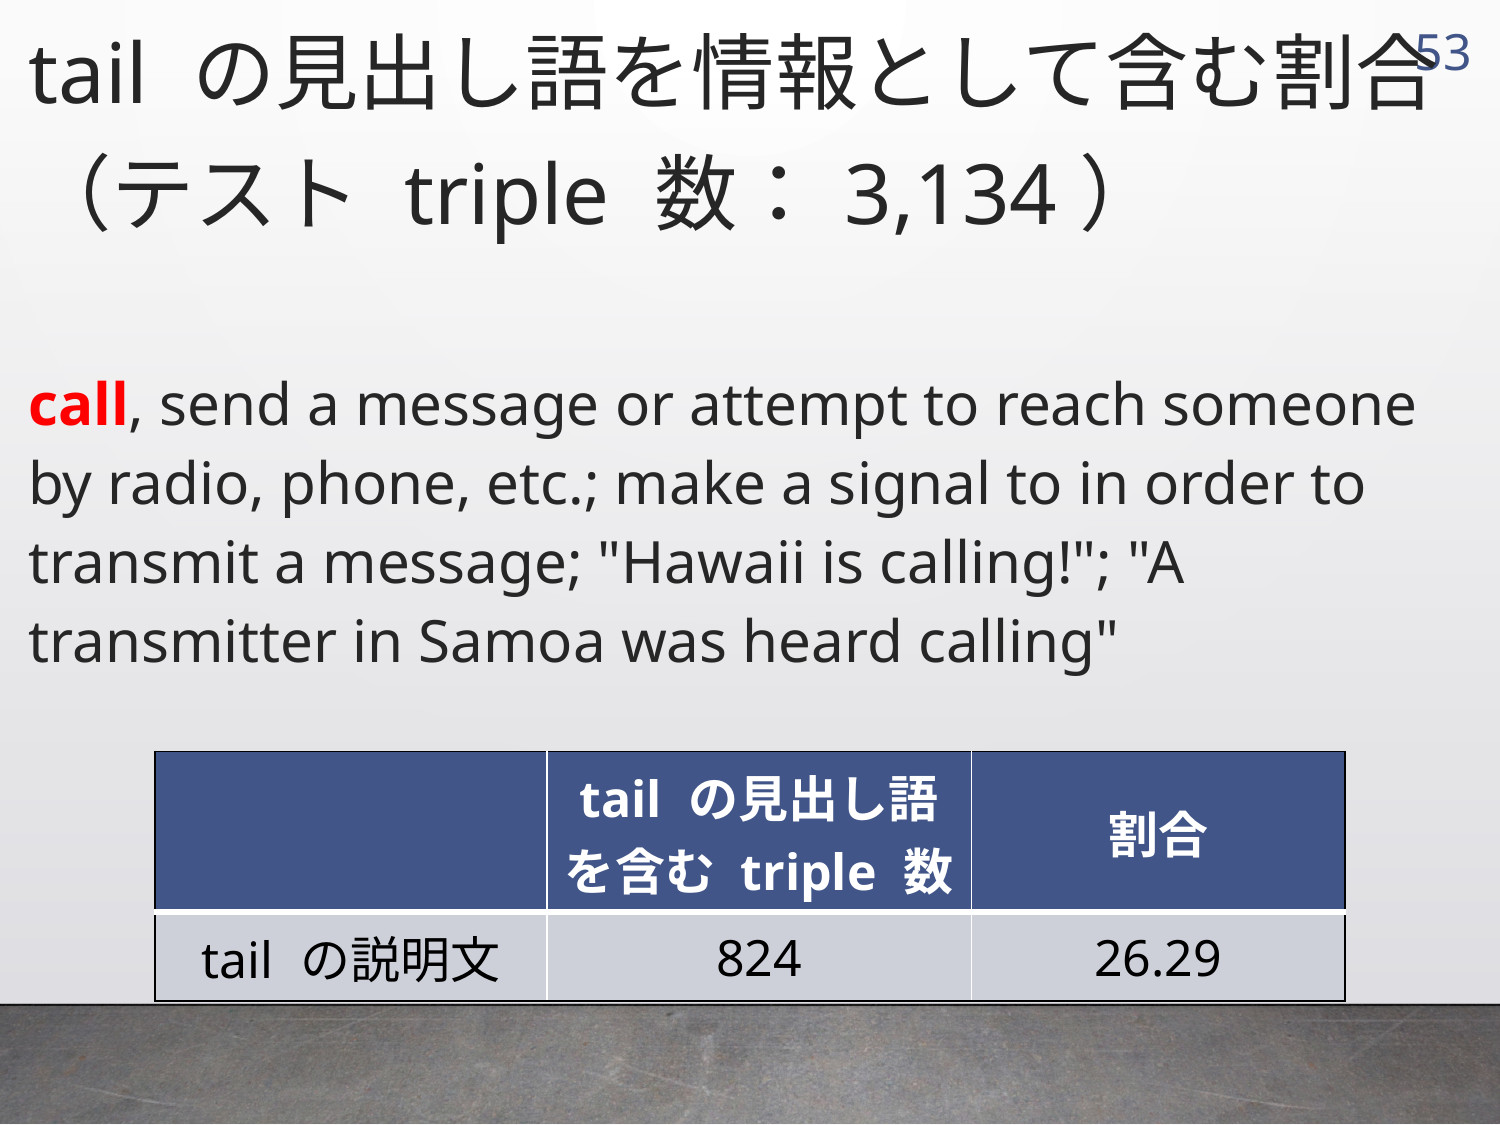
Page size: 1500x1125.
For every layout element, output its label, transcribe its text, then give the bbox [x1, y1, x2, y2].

text_box tail の見出し語を情報として含む割合 （テスト triple 数：3,134） call, send a message or attempt to reach someone by radio, phone, etc.; make a signal to in order to transmit a message; "Hawaii is calling!"; "A transmitter in Samoa was heard calling" [13, 0, 1500, 1087]
picture [0, 1004, 1500, 1124]
